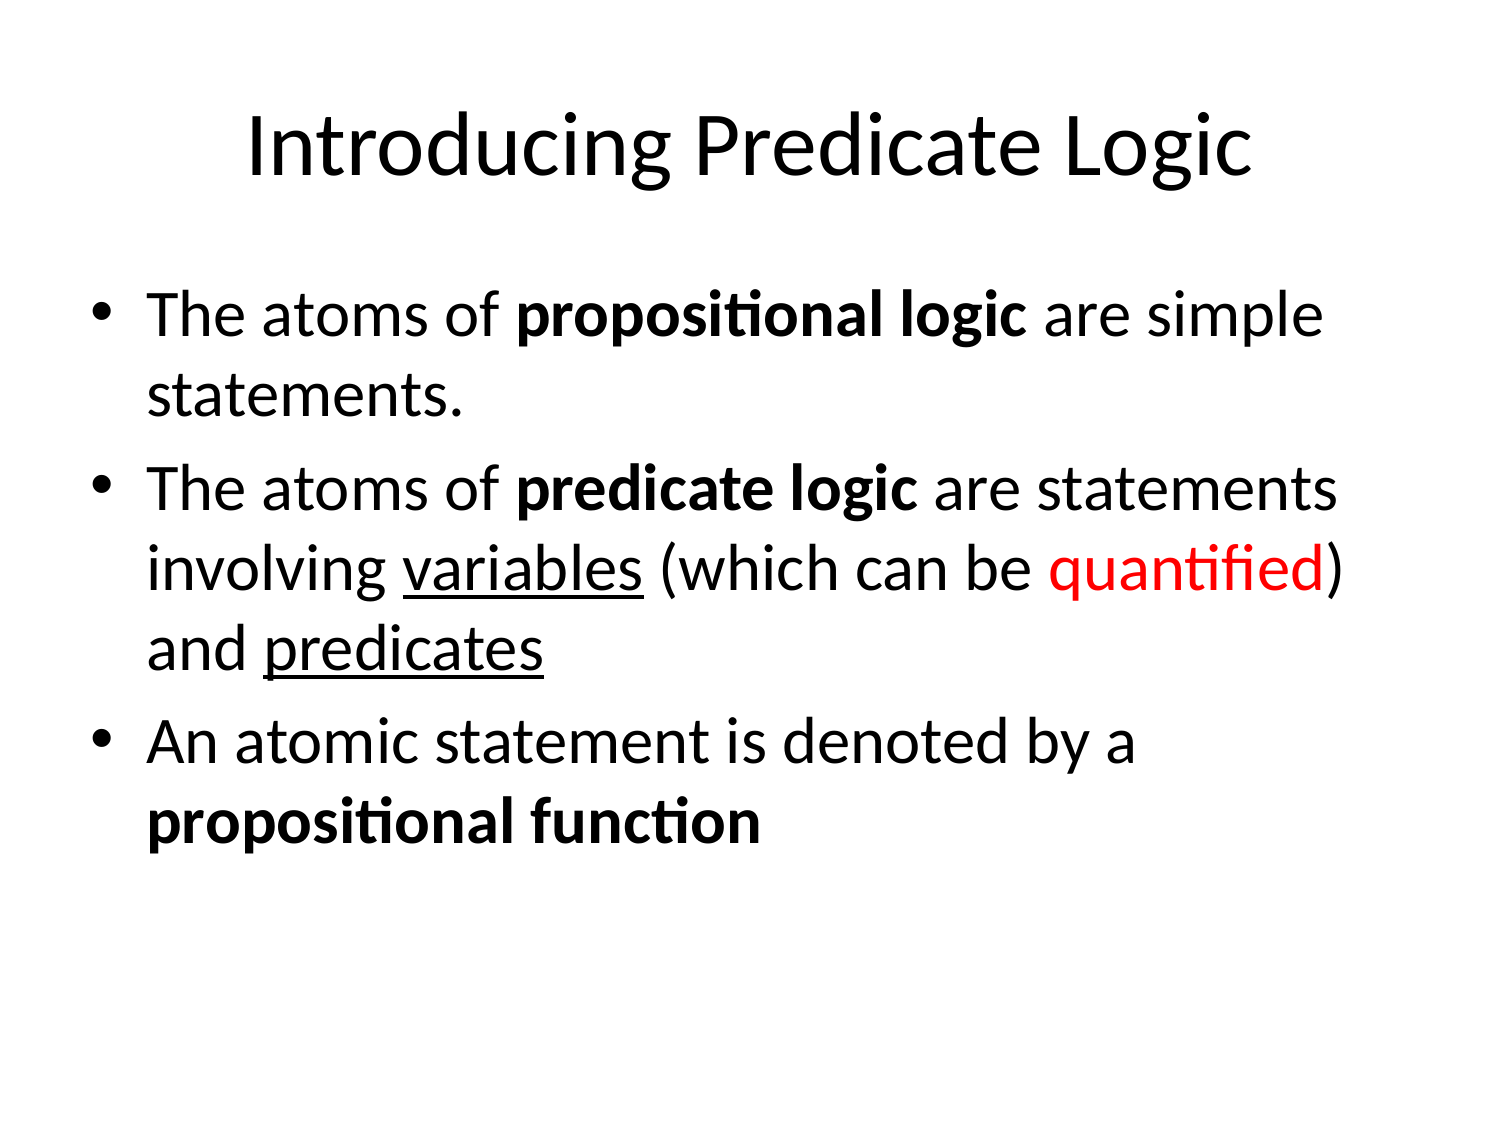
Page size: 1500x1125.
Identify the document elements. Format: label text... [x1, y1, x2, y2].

list The atoms of propositional logic are simple statements. The atoms of predicate logic are statements involving variables (which can be quantified) and predicates An atomic statement is denoted by a propositional function [75, 262, 1475, 1005]
title Introducing Predicate Logic [75, 45, 1425, 233]
